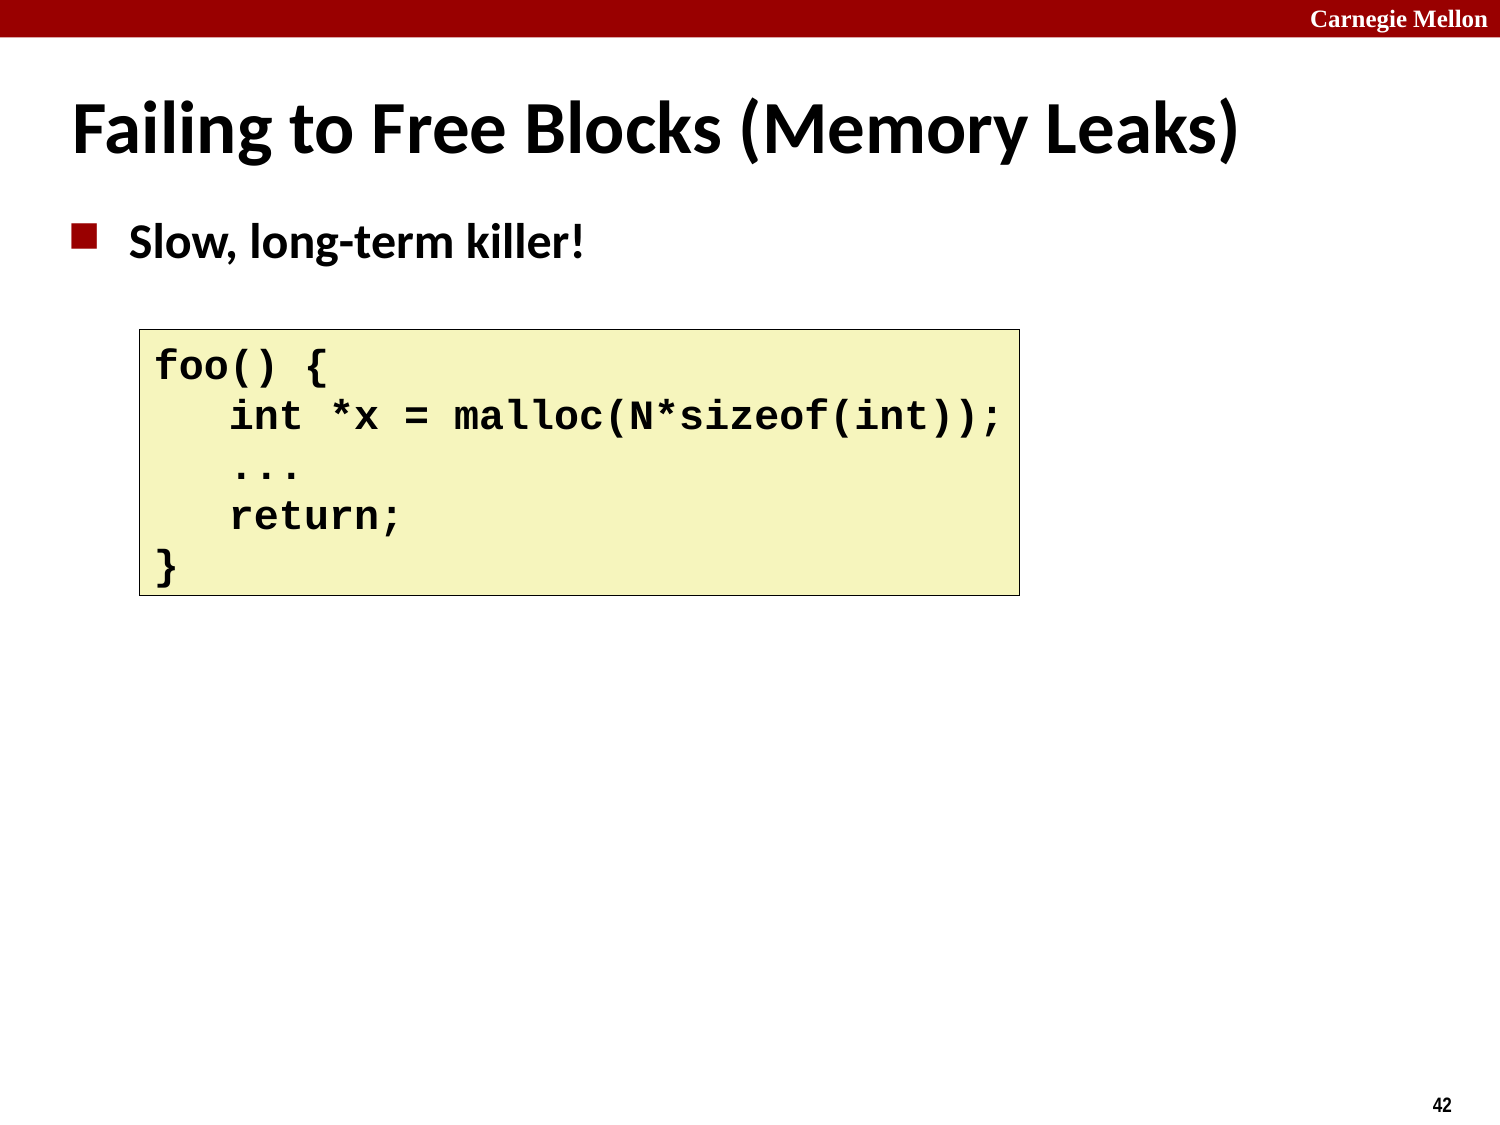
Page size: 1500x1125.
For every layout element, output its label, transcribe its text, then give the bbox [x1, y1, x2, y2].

title Failing to Free Blocks (Memory Leaks) [57, 46, 1488, 213]
list Slow, long-term killer! [57, 205, 1421, 1063]
text_box foo() { int *x = malloc(N*sizeof(int)); ... return; } [139, 329, 1019, 596]
